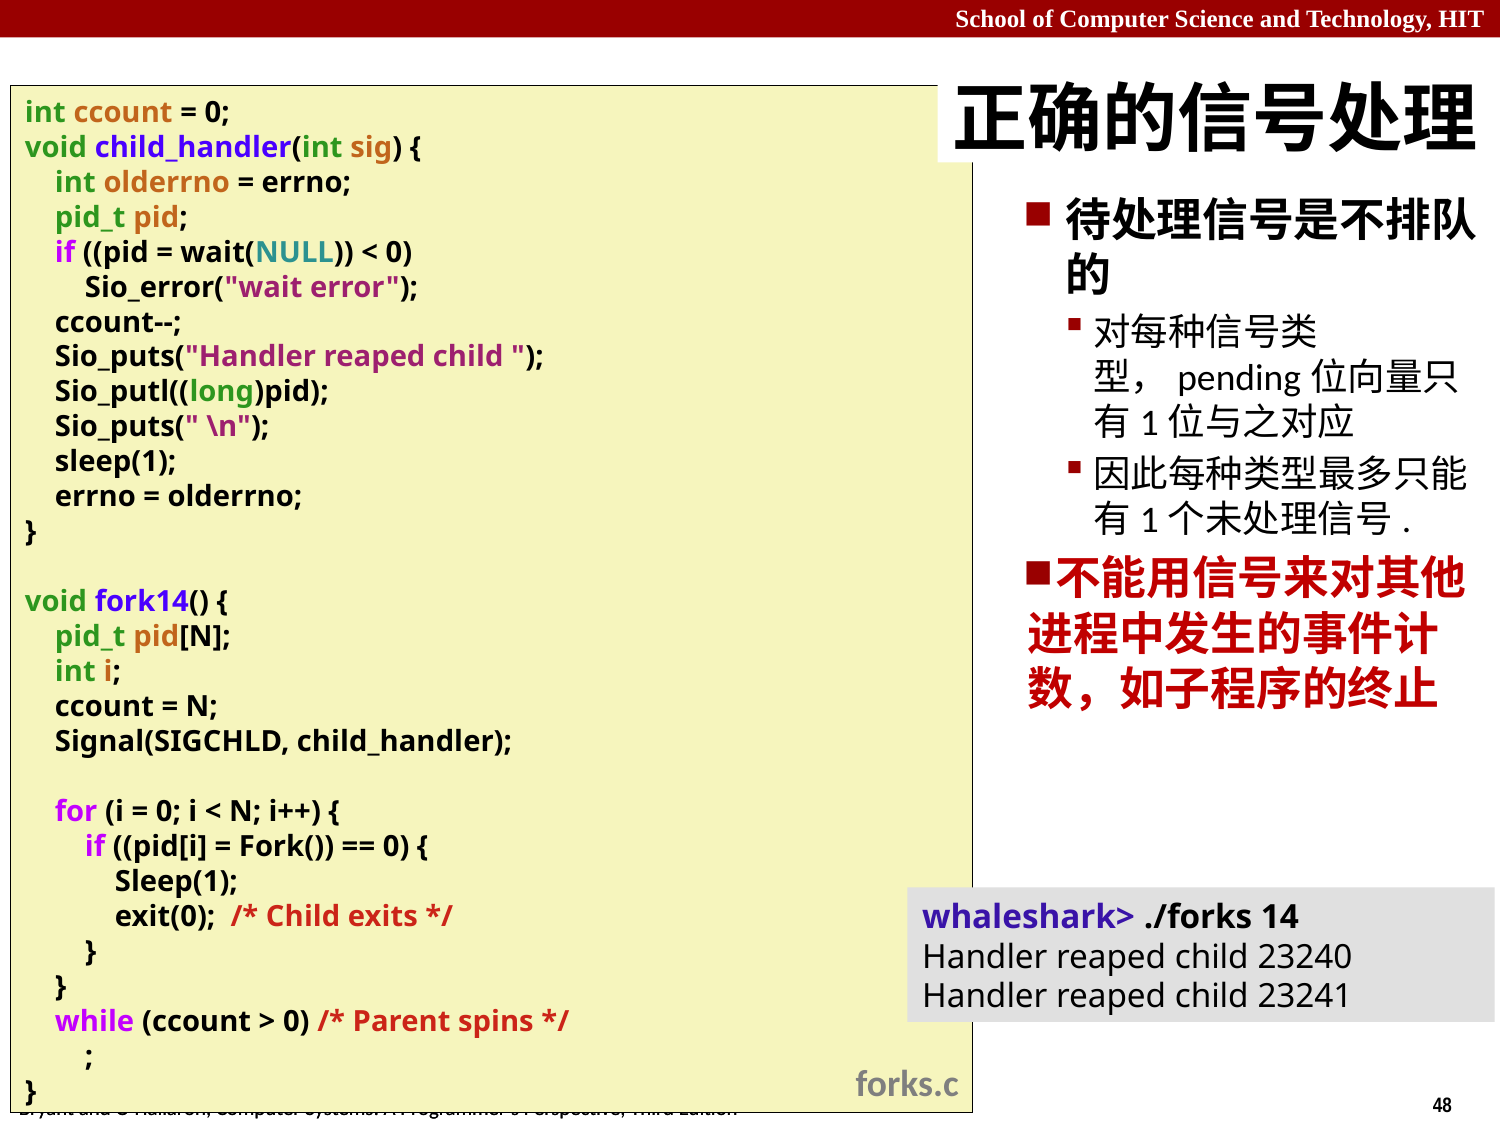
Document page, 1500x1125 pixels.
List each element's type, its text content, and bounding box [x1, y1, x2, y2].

title 正确的信号处理 [937, 68, 1500, 163]
list 待处理信号是不排队的 对每种信号类型，pending位向量只有1位与之对应 因此每种类型最多只能有1个未处理信号. 不能用信号来对其他进程中发生的事件计数，如子程序的终止 [1012, 182, 1500, 801]
text_box forks.c [840, 1051, 974, 1112]
text_box int ccount = 0; void child_handler(int sig) { int olderrno = errno; pid_t pid; if ((pid = wait(NULL)) < 0) Sio_error("wait error"); ccount--; Sio_puts("Handler reaped child "); Sio_putl((long)pid); Sio_puts(" \n"); sleep(1); errno = olderrno; } void fork14() { pid_t pid[N]; int i; ccount = N; Signal(SIGCHLD, child_handler); for (i = 0; i < N; i++) { if ((pid[i] = Fork()) == 0) { Sleep(1); exit(0); /* Child exits */ } } while (ccount > 0) /* Parent spins */ ; } [10, 85, 973, 1113]
text_box whaleshark> ./forks 14 Handler reaped child 23240 Handler reaped child 23241 [907, 887, 1495, 1022]
